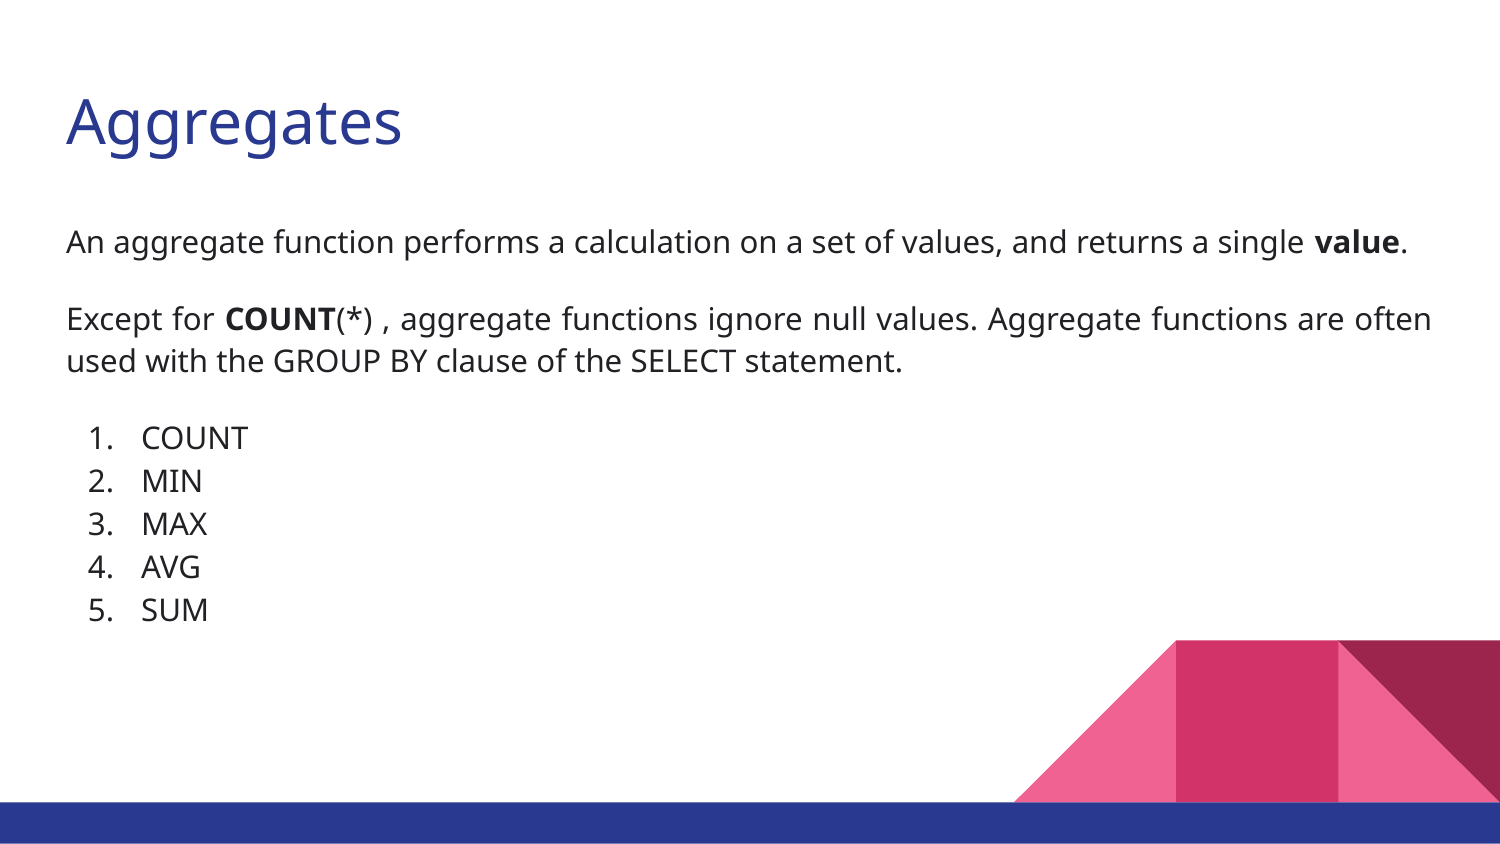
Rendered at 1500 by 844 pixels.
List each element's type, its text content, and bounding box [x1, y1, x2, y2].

title Aggregates [51, 67, 1449, 167]
list An aggregate function performs a calculation on a set of values, and returns a single value. Except for COUNT(*) , aggregate functions ignore null values. Aggregate functions are often used with the GROUP BY clause of the SELECT statement. COUNT MIN MAX AVG SUM [51, 201, 1449, 750]
